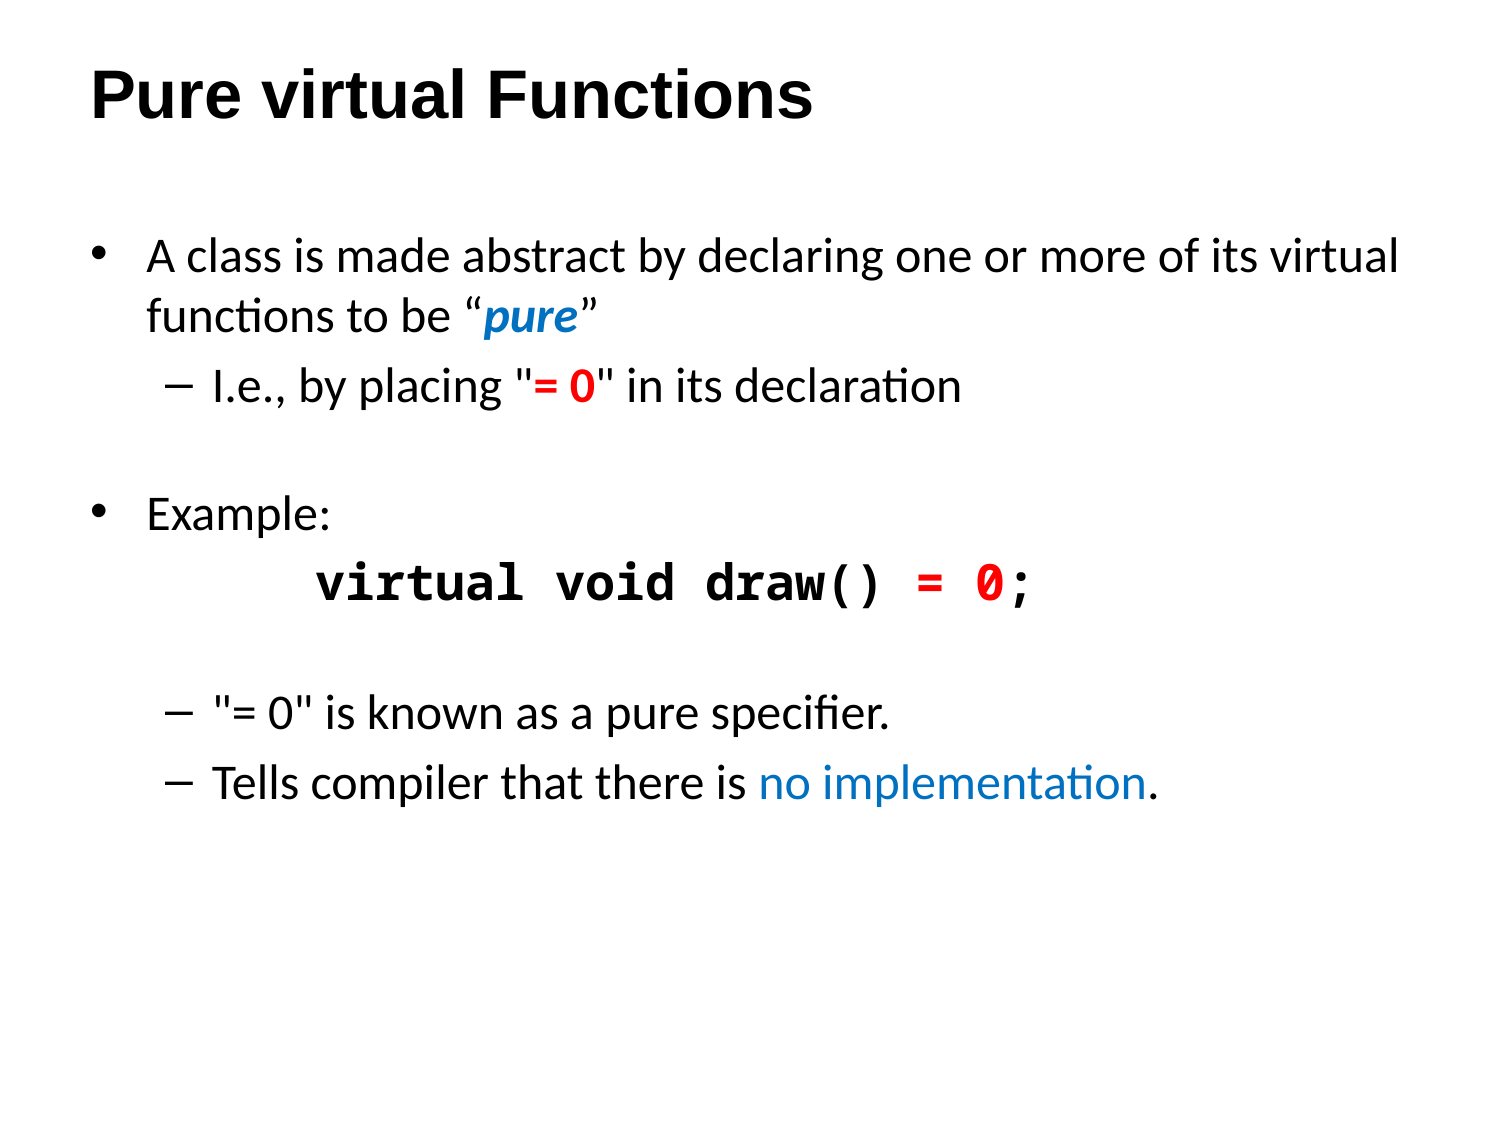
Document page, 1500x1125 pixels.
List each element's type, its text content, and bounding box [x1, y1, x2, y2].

list A class is made abstract by declaring one or more of its virtual functions to be “pure” I.e., by placing "= 0" in its declaration Example: virtual void draw() = 0; "= 0" is known as a pure specifier. Tells compiler that there is no implementation. [75, 214, 1437, 1053]
title Pure virtual Functions [75, 23, 1425, 160]
